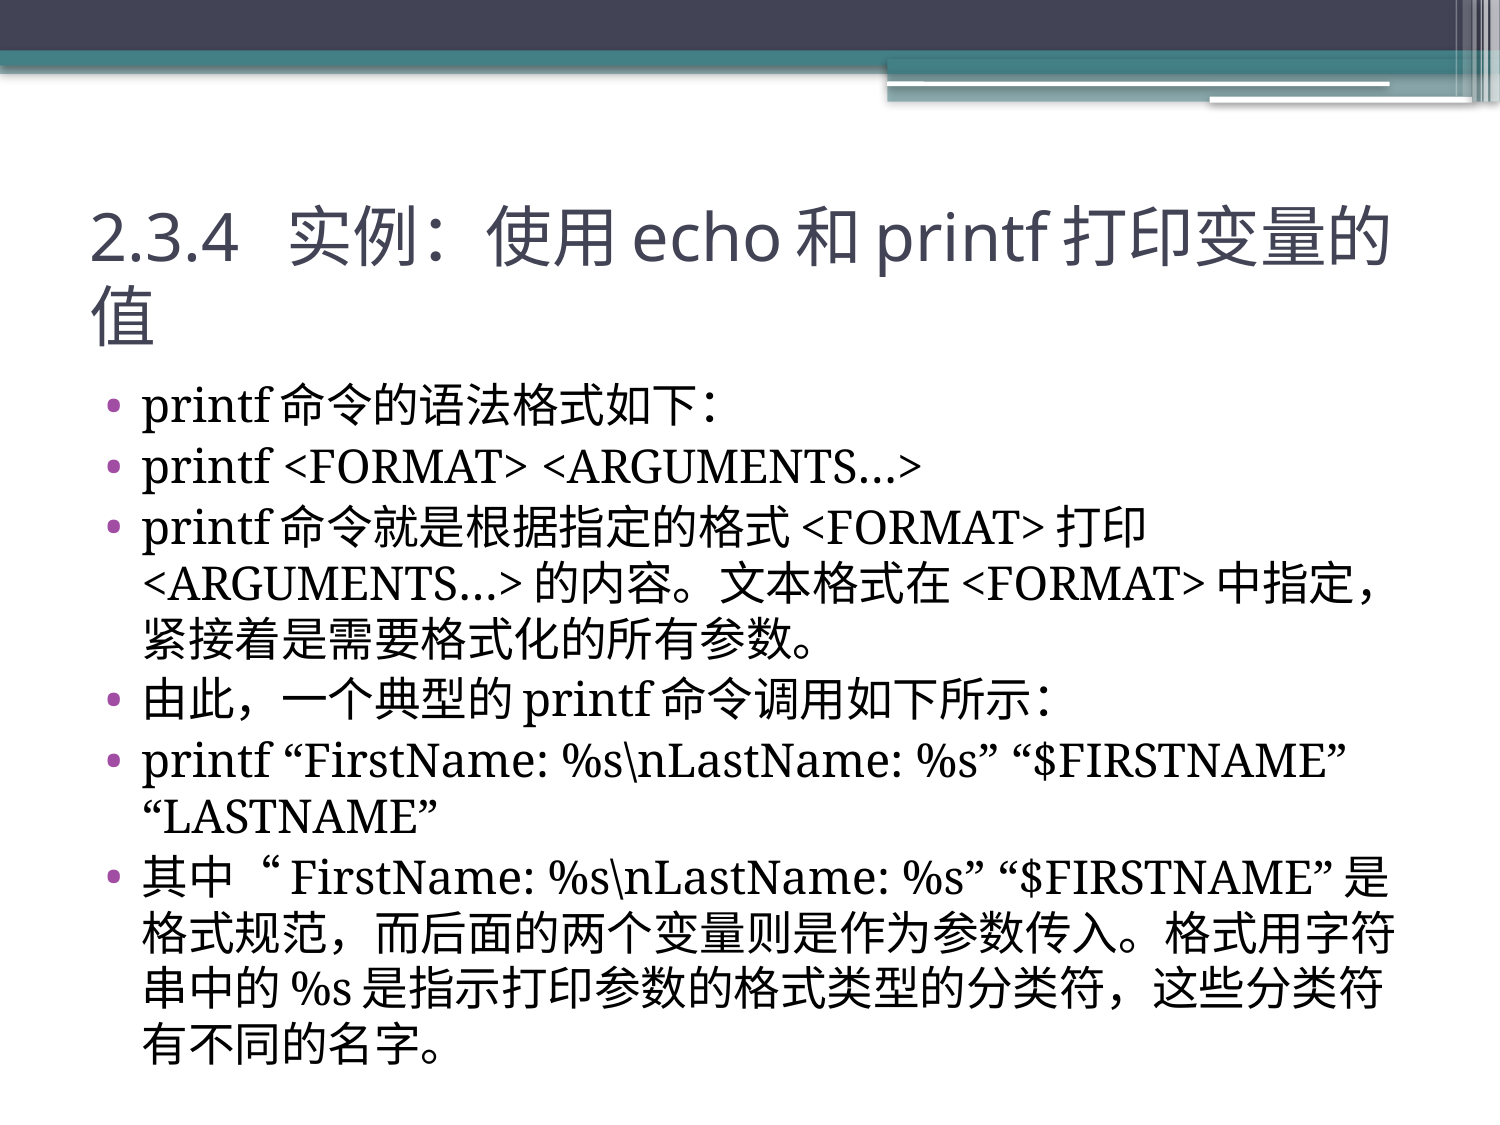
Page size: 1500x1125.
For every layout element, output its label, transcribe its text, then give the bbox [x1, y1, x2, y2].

title 2.3.4 实例：使用echo和printf打印变量的值 [75, 187, 1425, 363]
list printf命令的语法格式如下： printf <FORMAT> <ARGUMENTS…> printf命令就是根据指定的格式<FORMAT>打印<ARGUMENTS…>的内容。文本格式在<FORMAT>中指定，紧接着是需要格式化的所有参数。 由此，一个典型的printf命令调用如下所示： printf “FirstName: %s\nLastName: %s” “$FIRSTNAME” “LASTNAME” 其中“FirstName: %s\nLastName: %s” “$FIRSTNAME”是格式规范，而后面的两个变量则是作为参数传入。格式用字符串中的%s是指示打印参数的格式类型的分类符，这些分类符有不同的名字。 [75, 368, 1425, 1079]
